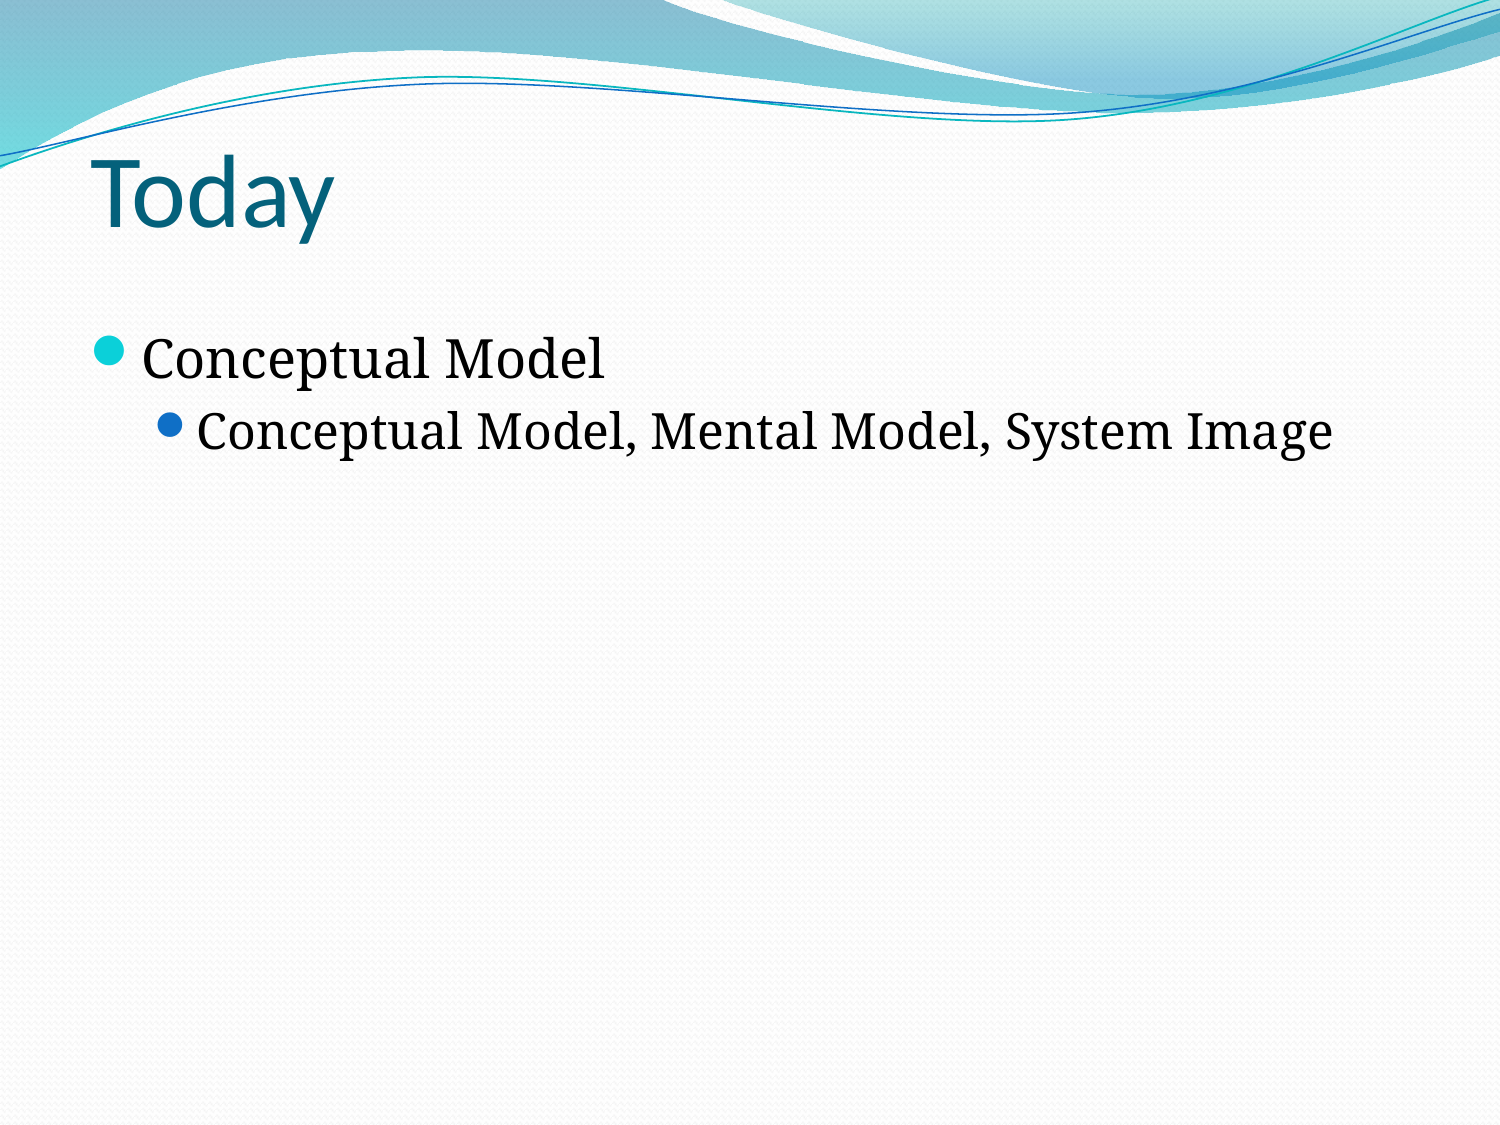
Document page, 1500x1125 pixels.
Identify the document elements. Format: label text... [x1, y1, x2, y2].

title Today [75, 115, 1425, 303]
list Conceptual Model Conceptual Model, Mental Model, System Image [75, 317, 1425, 1038]
